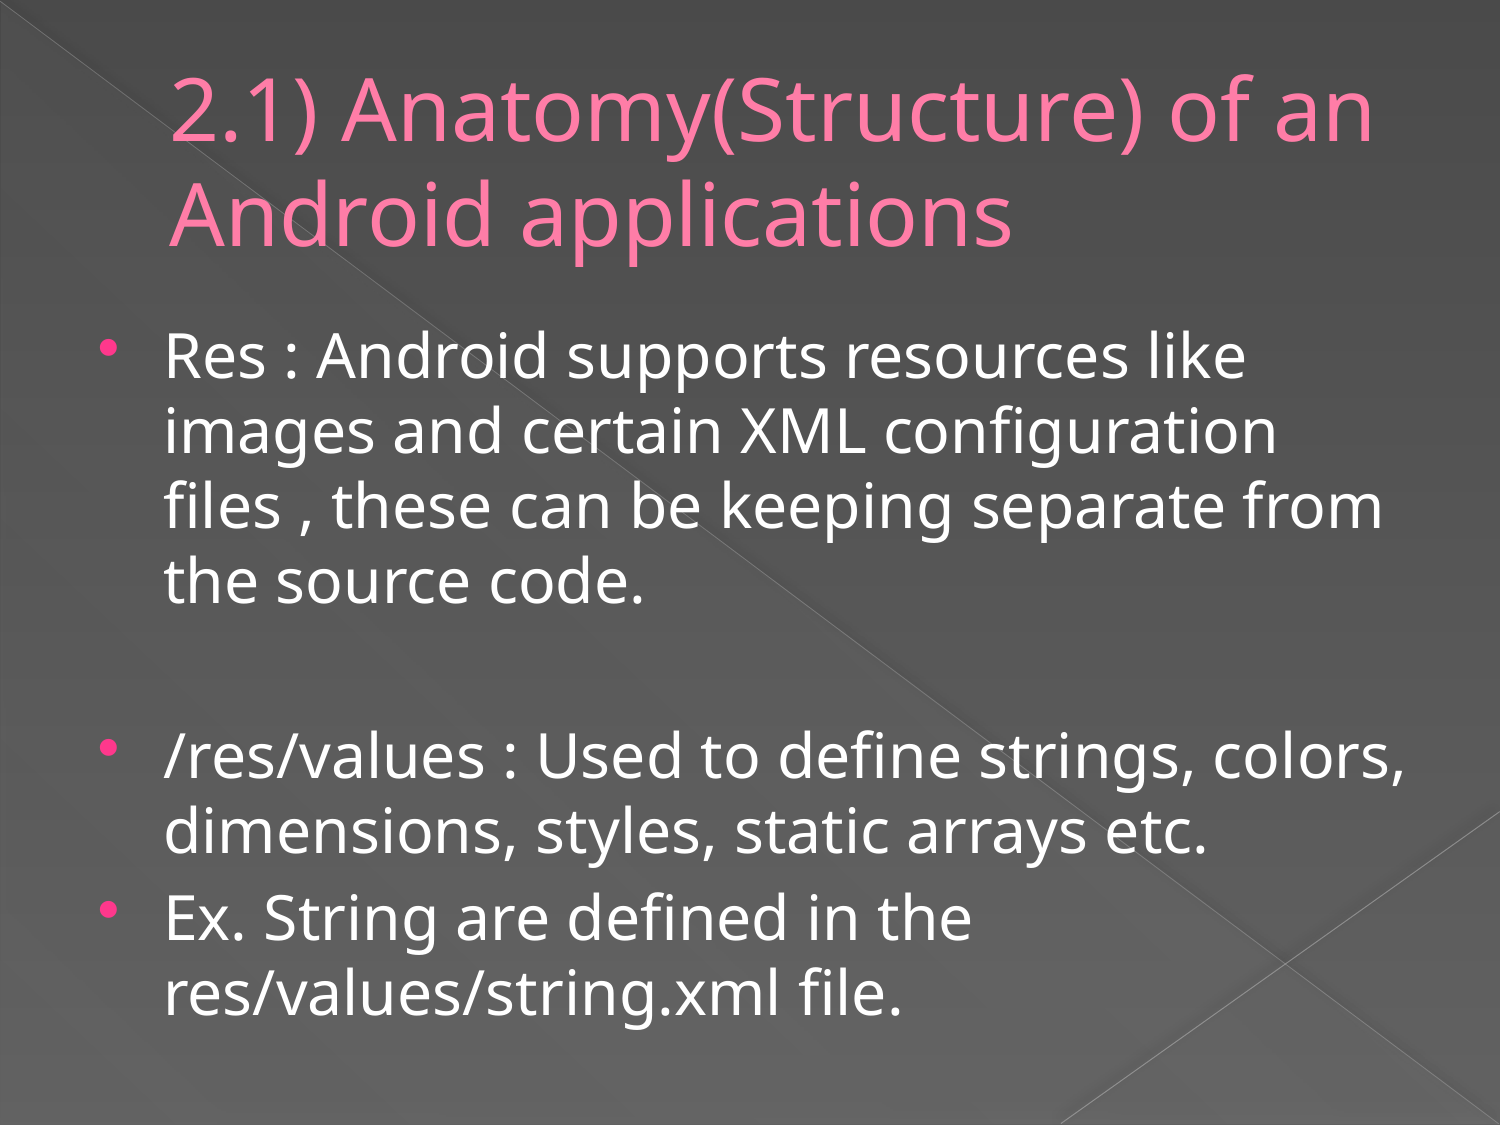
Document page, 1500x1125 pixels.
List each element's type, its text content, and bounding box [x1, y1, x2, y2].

list Res : Android supports resources like images and certain XML configuration files , these can be keeping separate from the source code. /res/values : Used to define strings, colors, dimensions, styles, static arrays etc. Ex. String are defined in the res/values/string.xml file. [75, 308, 1425, 1059]
title 2.1) Anatomy(Structure) of an Android applications [75, 43, 1425, 274]
